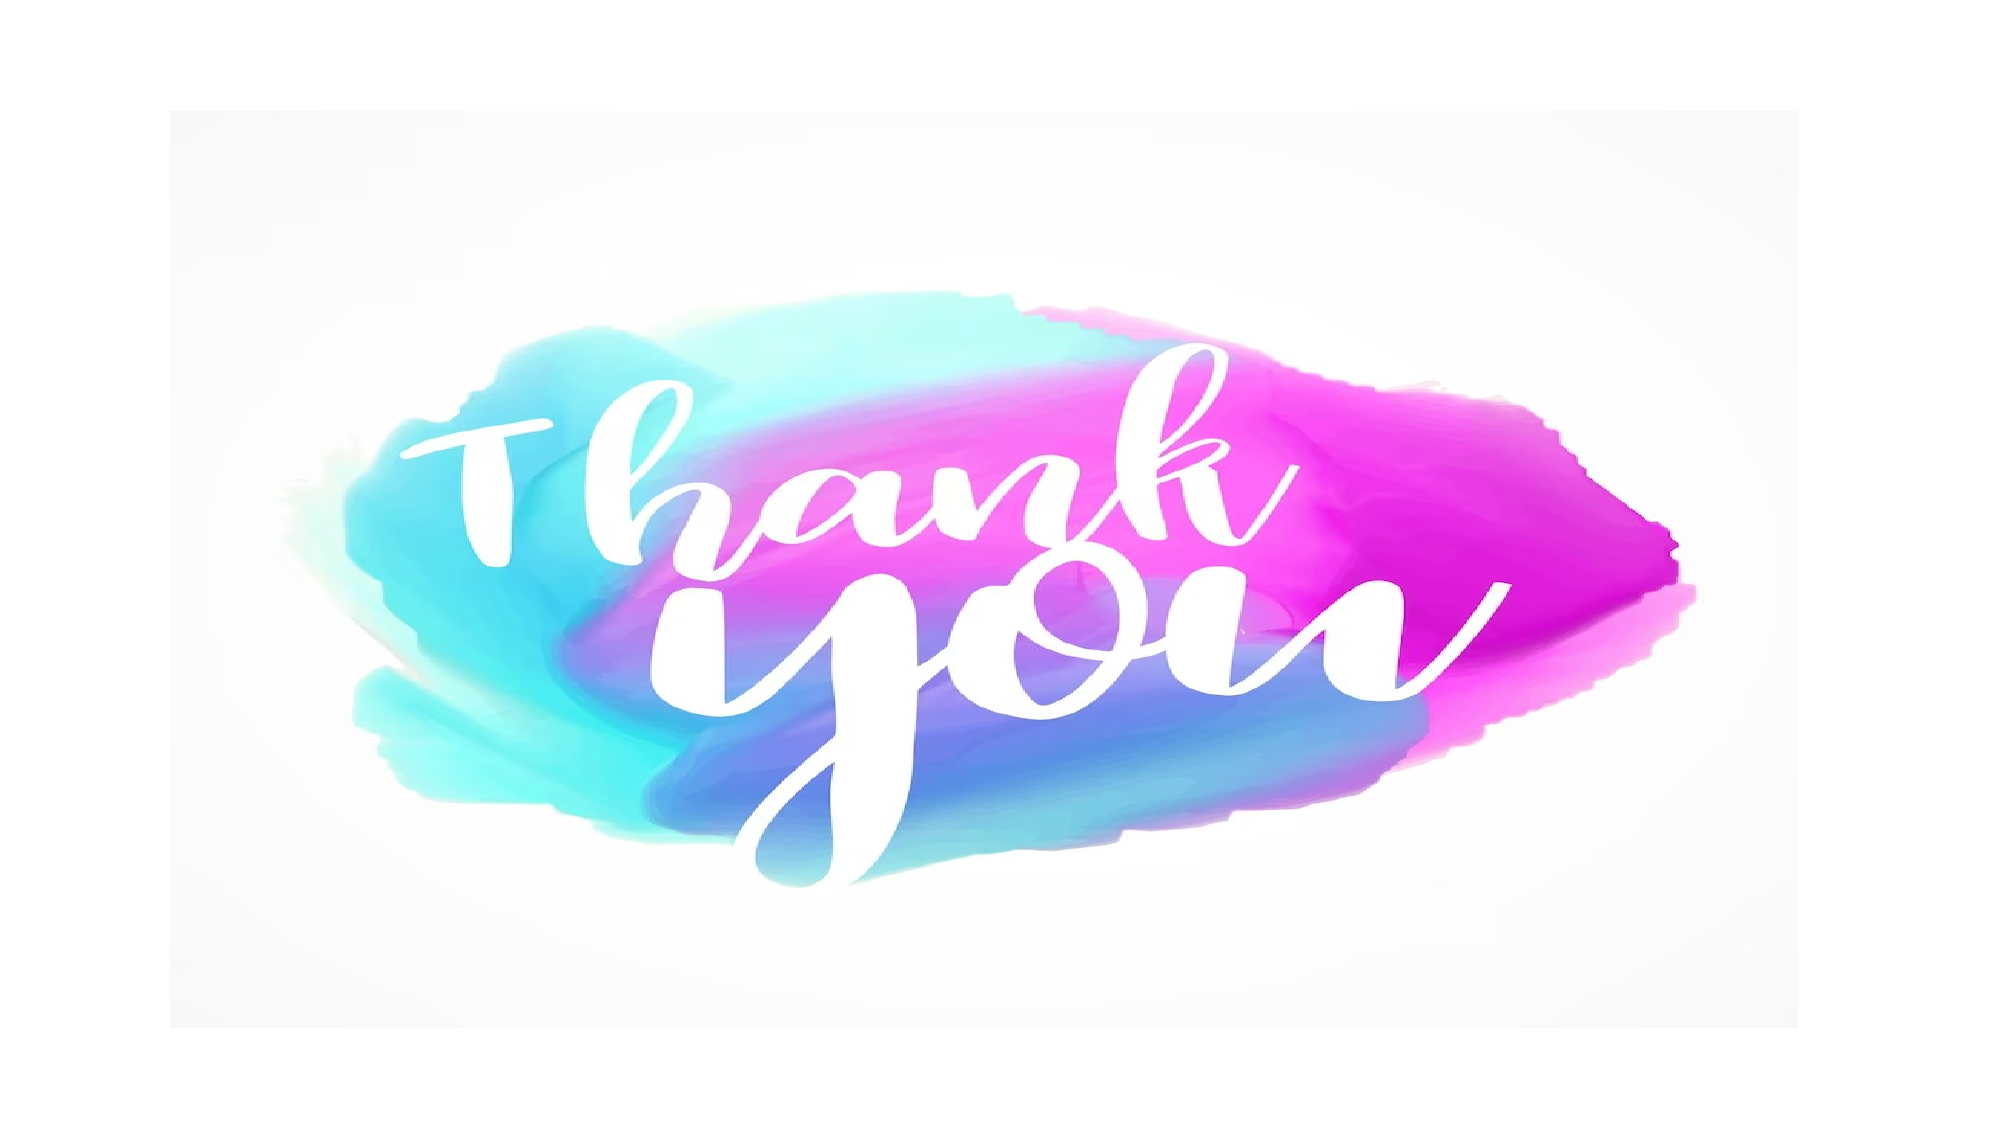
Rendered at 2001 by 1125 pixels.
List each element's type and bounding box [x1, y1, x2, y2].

list [169, 111, 1798, 1028]
